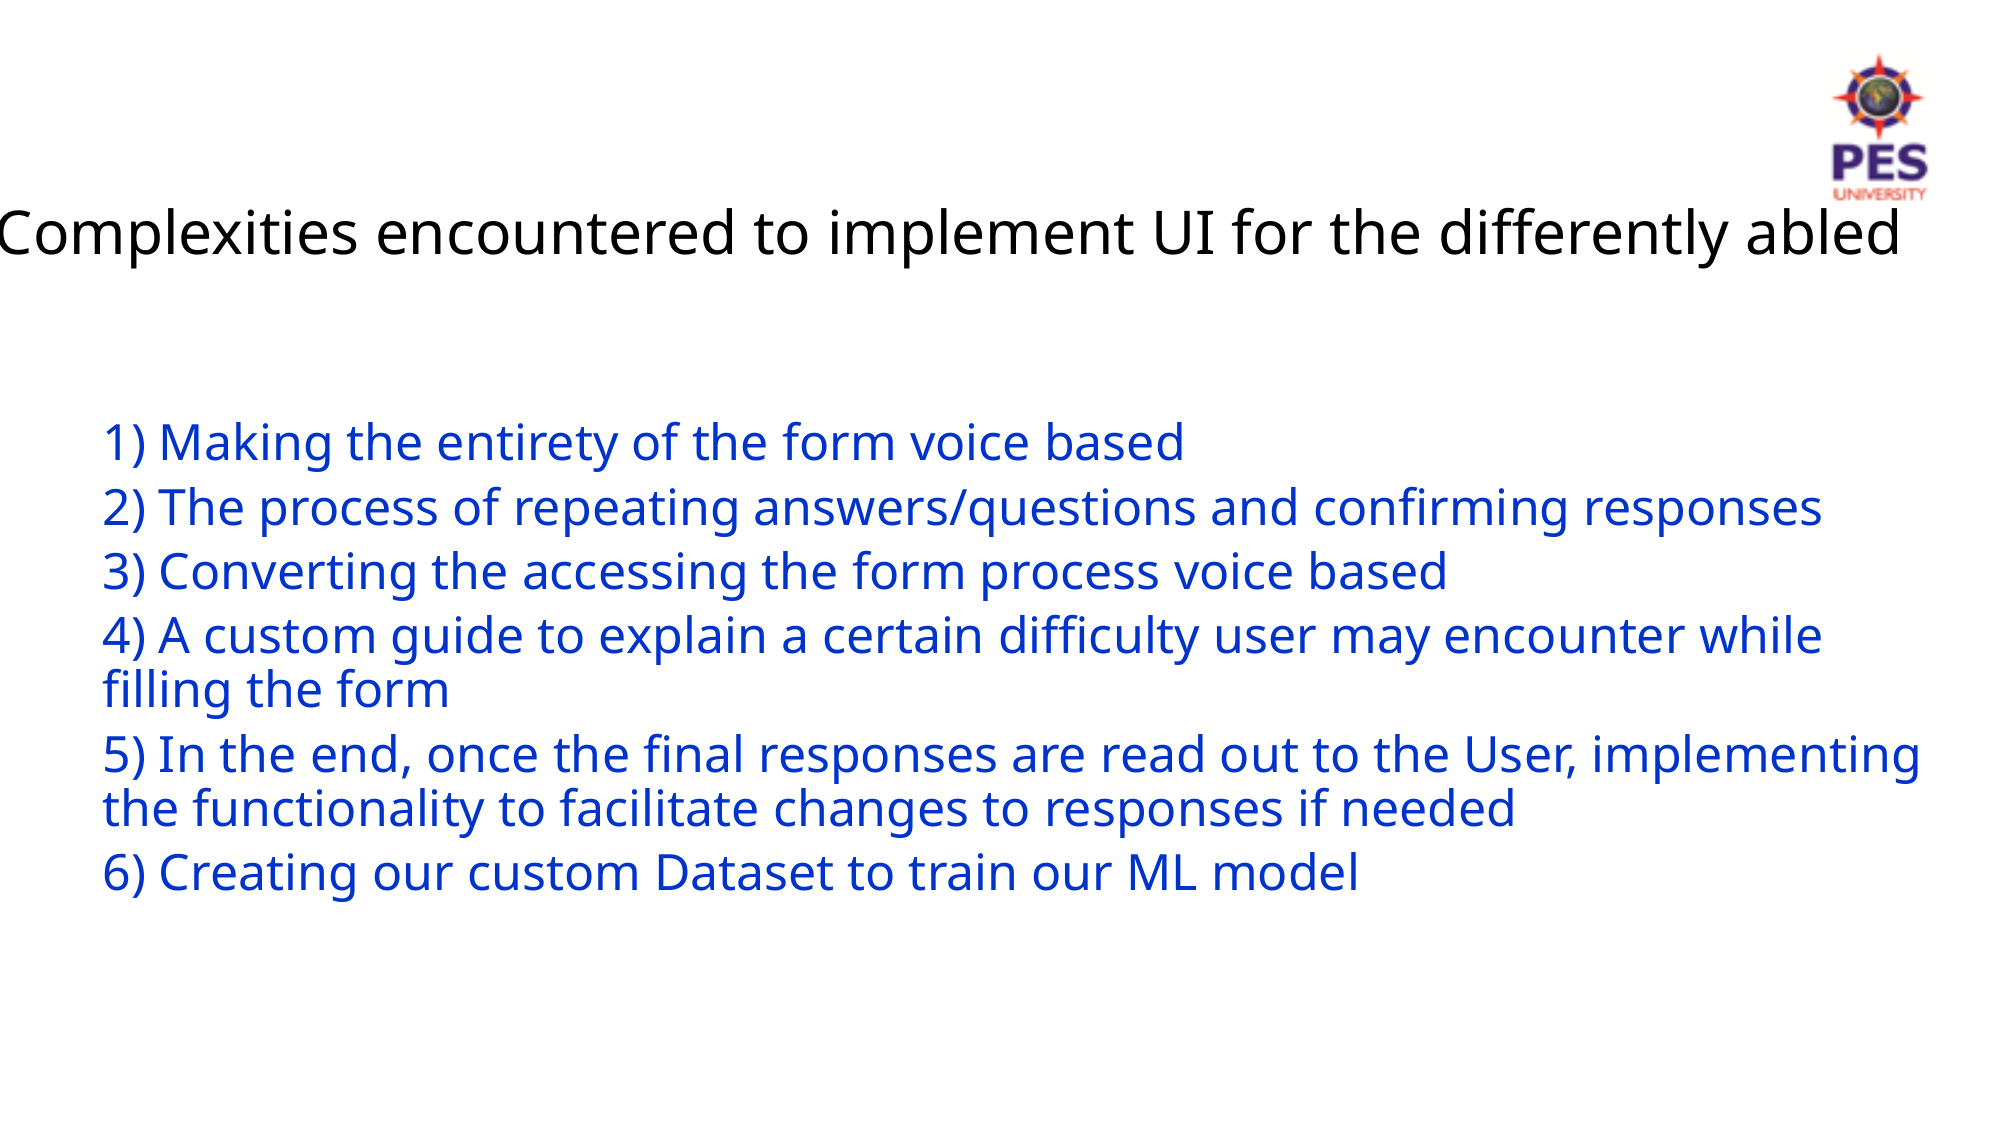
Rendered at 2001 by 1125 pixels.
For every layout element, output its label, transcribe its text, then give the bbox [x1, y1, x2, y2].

list 1) Making the entirety of the form voice based 2) The process of repeating answers/questions and confirming responses 3) Converting the accessing the form process voice based 4) A custom guide to explain a certain difficulty user may encounter while filling the form 5) In the end, once the final responses are read out to the User, implementing the functionality to facilitate changes to responses if needed 6) Creating our custom Dataset to train our ML model [12, 410, 1975, 1124]
picture [1827, 49, 1938, 162]
title Complexities encountered to implement UI for the differently abled [0, 162, 1938, 380]
